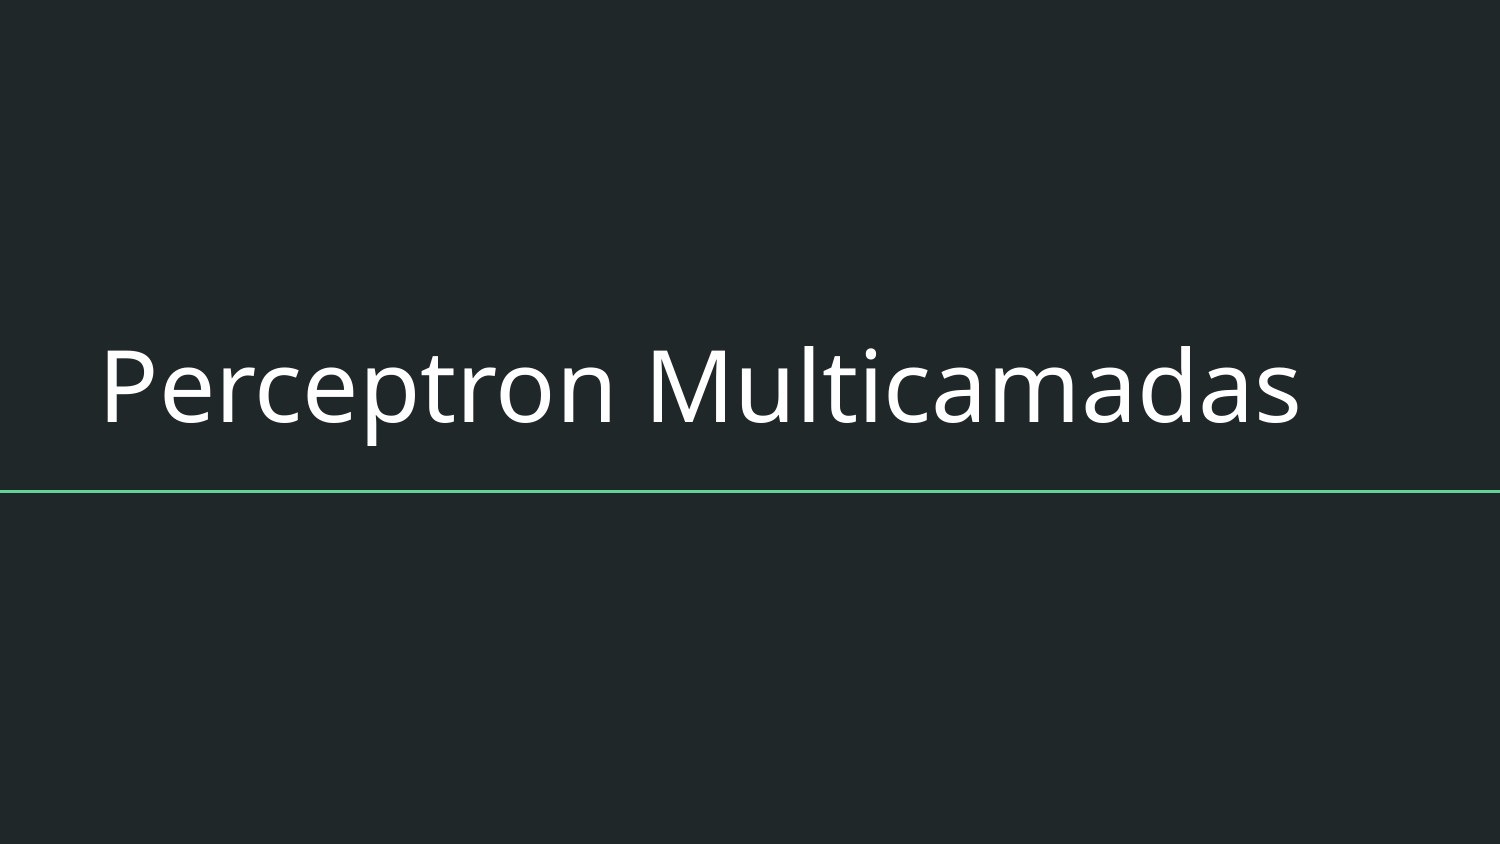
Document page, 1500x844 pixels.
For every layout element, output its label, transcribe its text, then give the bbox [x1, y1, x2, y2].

title Perceptron Multicamadas [83, 206, 1417, 467]
